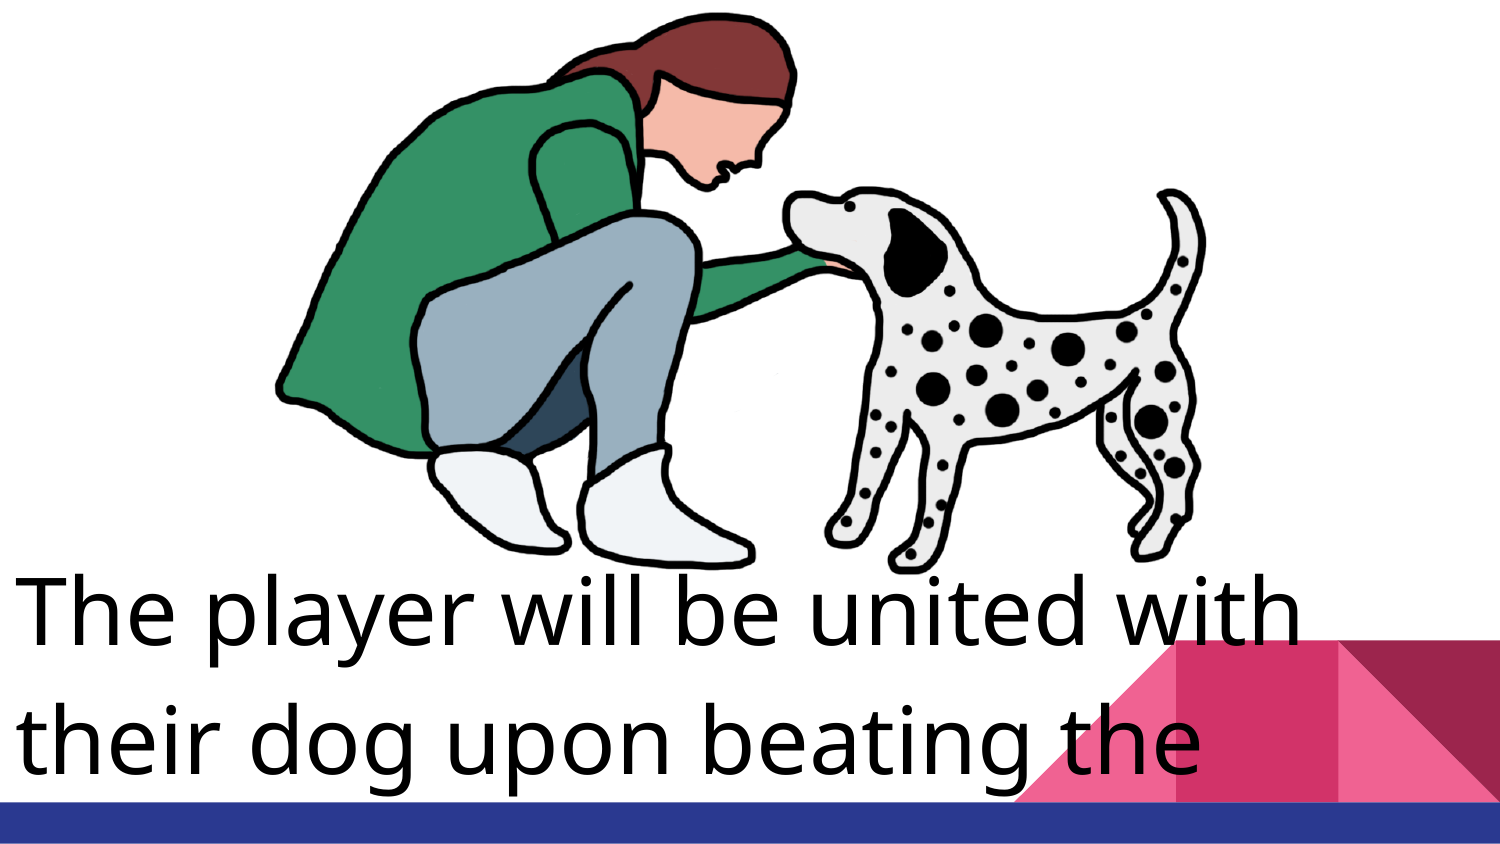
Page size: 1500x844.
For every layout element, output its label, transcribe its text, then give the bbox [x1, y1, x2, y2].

picture [270, 0, 1230, 583]
list The player will be united with their dog upon beating the game. [0, 519, 1398, 813]
